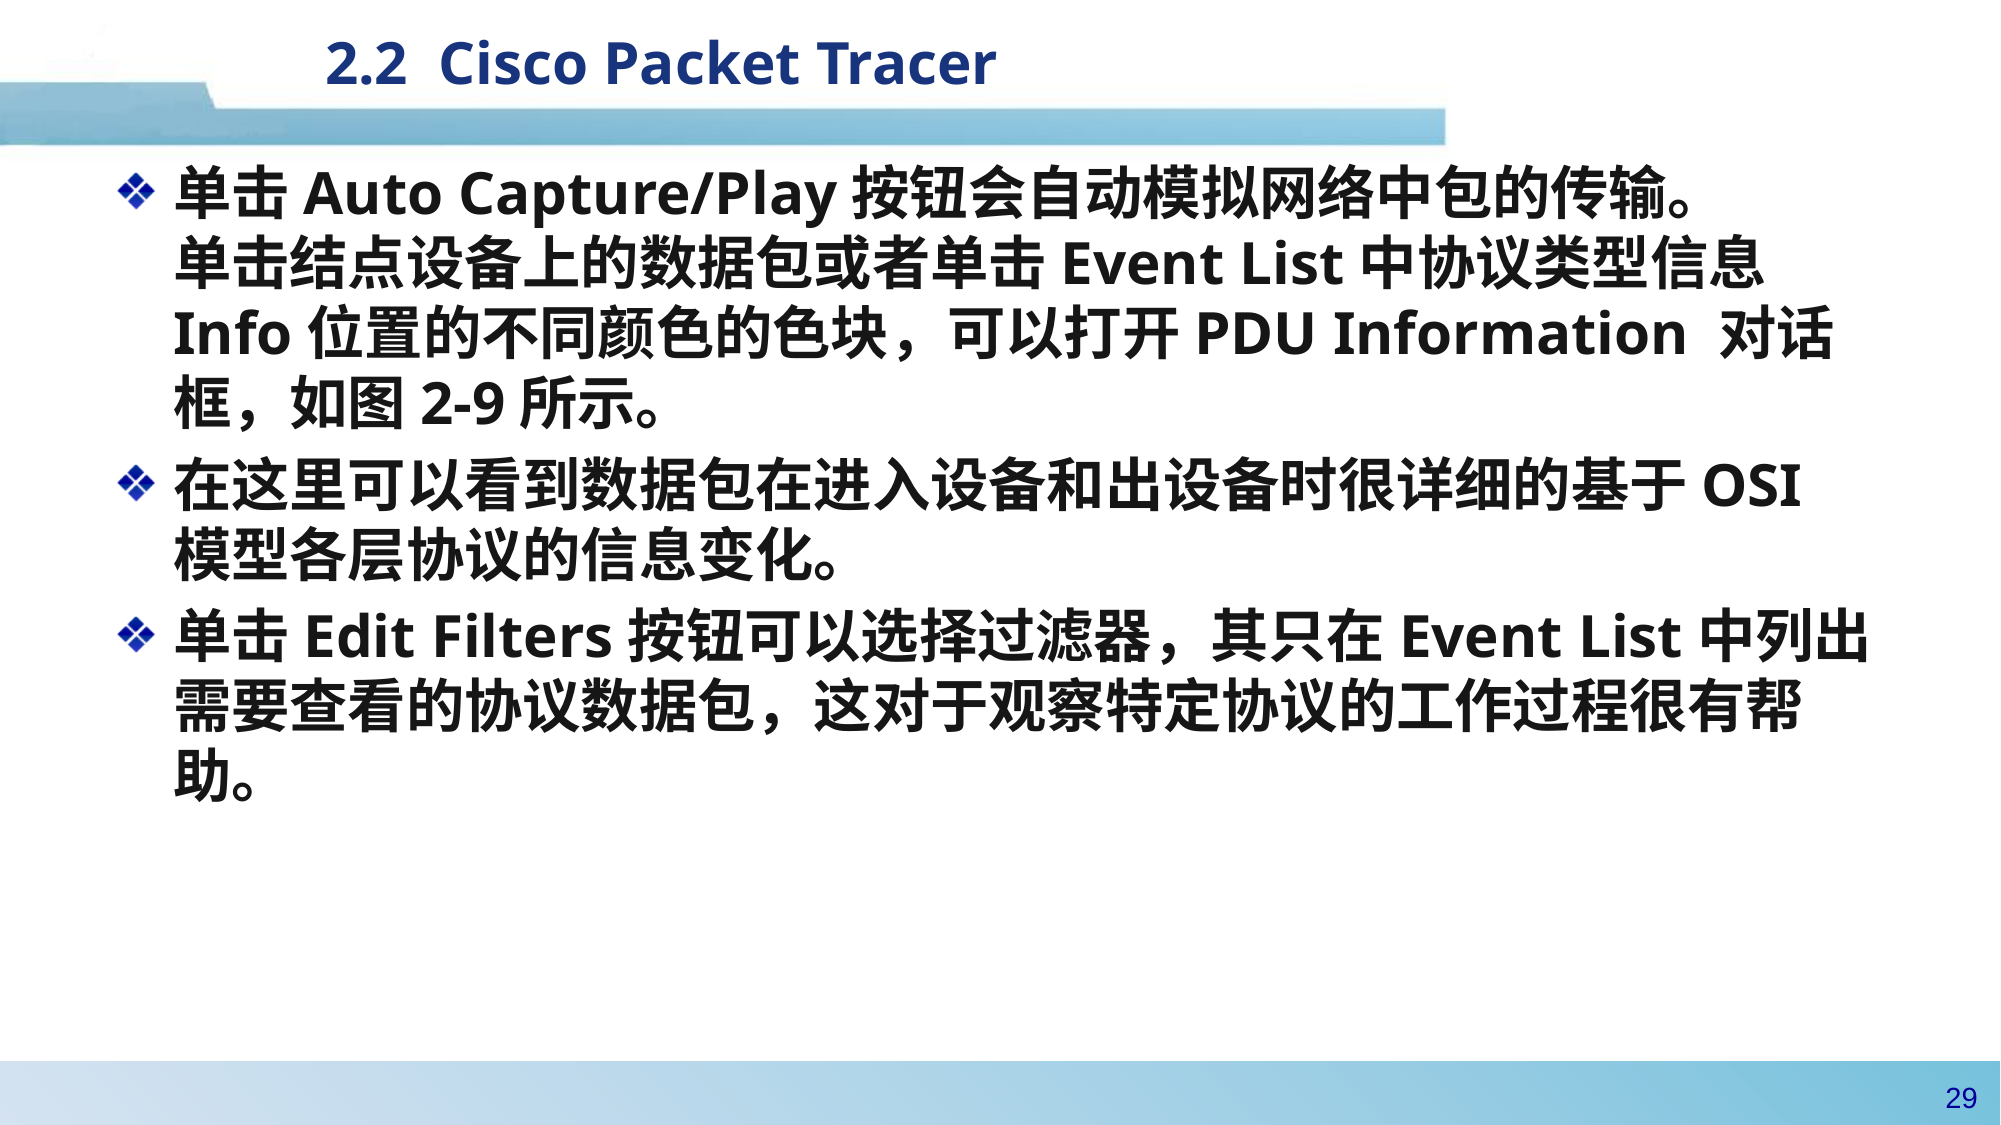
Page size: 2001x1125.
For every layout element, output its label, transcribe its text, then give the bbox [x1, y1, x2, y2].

list 单击Auto Capture/Play按钮会自动模拟网络中包的传输。 单击结点设备上的数据包或者单击Event List中协议类型信息Info位置的不同颜色的色块，可以打开PDU Information 对话框，如图2-9所示。 在这里可以看到数据包在进入设备和出设备时很详细的基于OSI 模型各层协议的信息变化。 单击Edit Filters按钮可以选择过滤器，其只在Event List中列出需要查看的协议数据包，这对于观察特定协议的工作过程很有帮助。 [101, 148, 1899, 1024]
picture [116, 614, 158, 655]
picture [0, 12, 1612, 371]
text_box 2.2 Cisco Packet Tracer [310, 22, 1441, 101]
picture [116, 170, 158, 212]
slide_number 28 [1850, 1071, 1993, 1125]
picture [116, 462, 158, 504]
